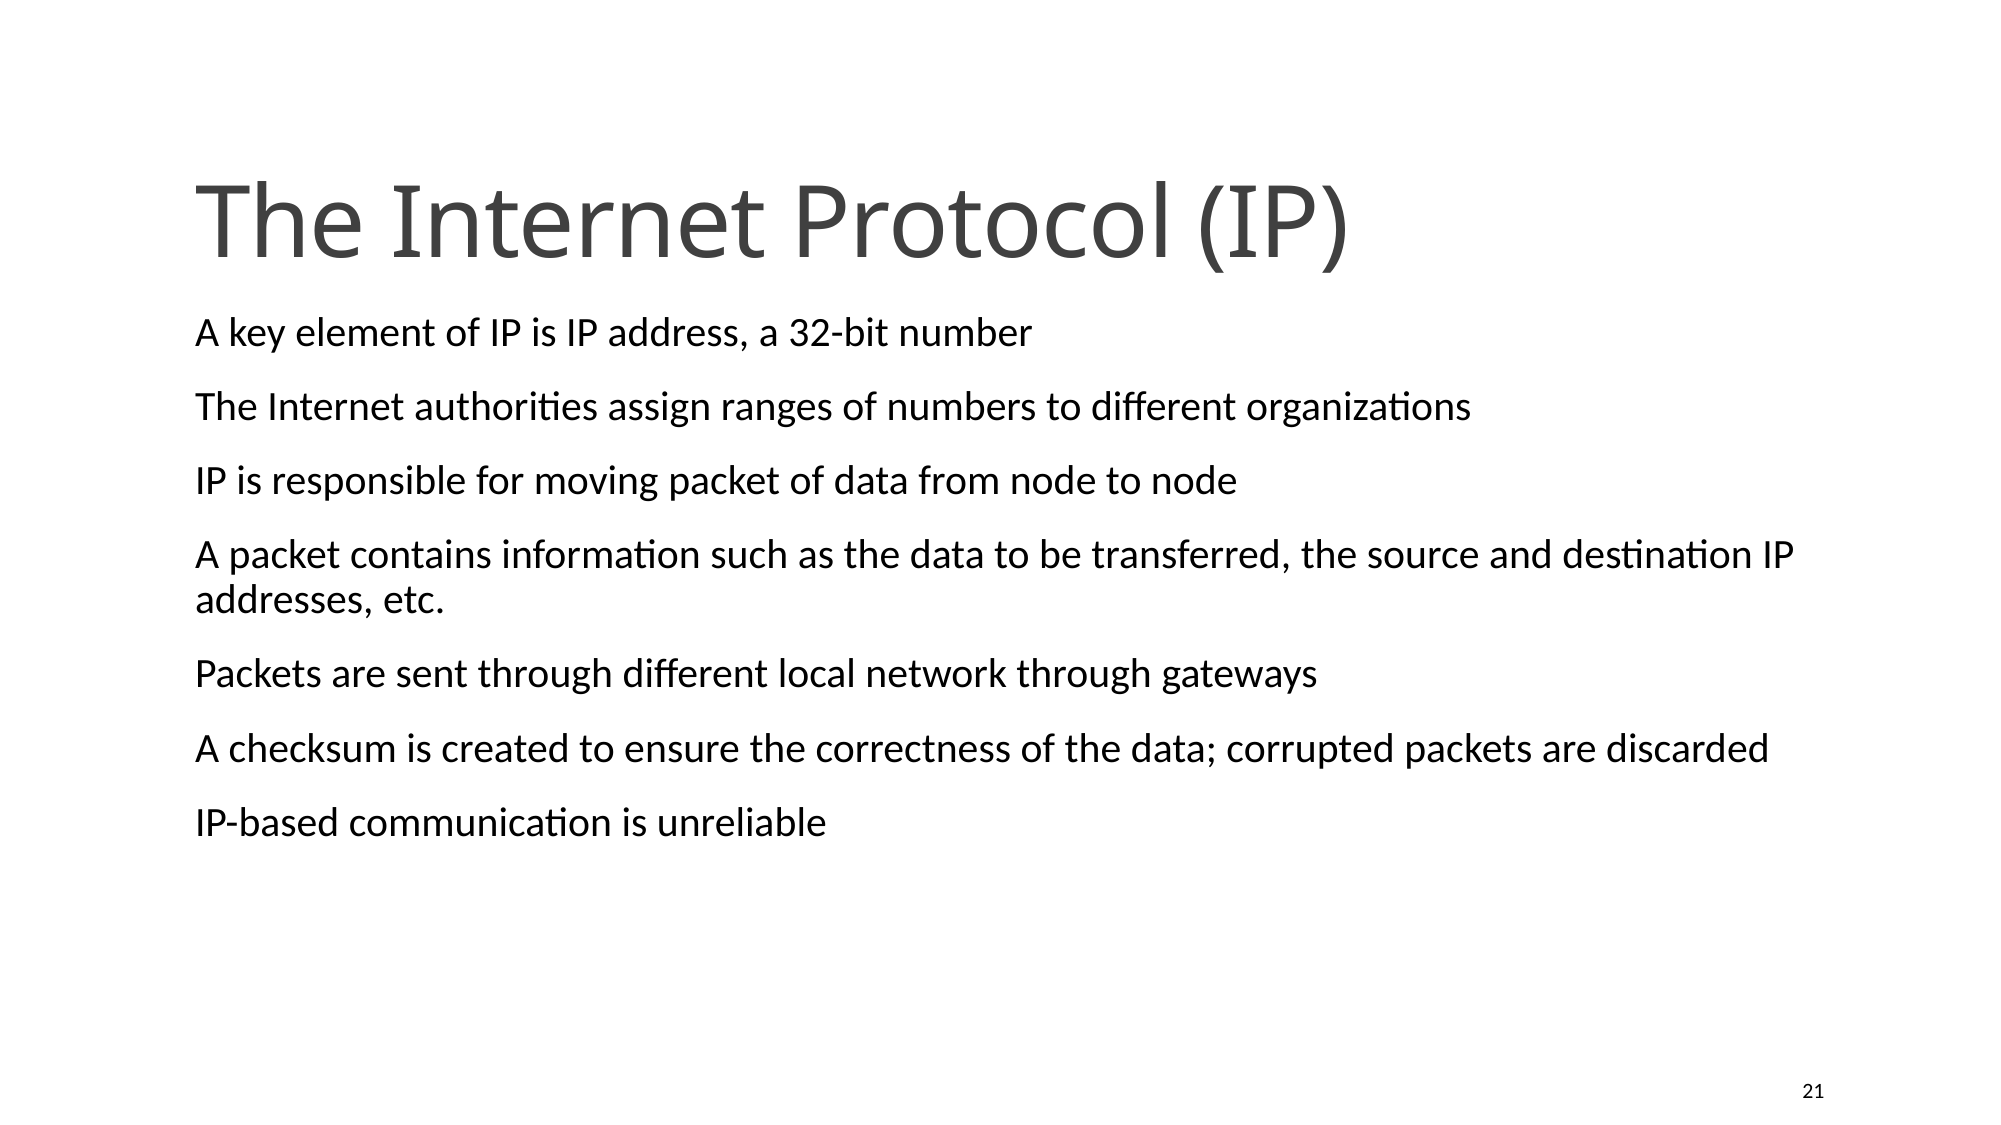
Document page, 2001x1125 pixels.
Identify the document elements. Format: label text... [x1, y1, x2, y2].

slide_number 21 [1624, 1059, 1840, 1120]
list A key element of IP is IP address, a 32-bit number The Internet authorities assign ranges of numbers to different organizations IP is responsible for moving packet of data from node to node A packet contains information such as the data to be transferred, the source and destination IP addresses, etc. Packets are sent through different local network through gateways A checksum is created to ensure the correctness of the data; corrupted packets are discarded IP-based communication is unreliable [180, 302, 1830, 963]
title The Internet Protocol (IP) [180, 47, 1830, 285]
